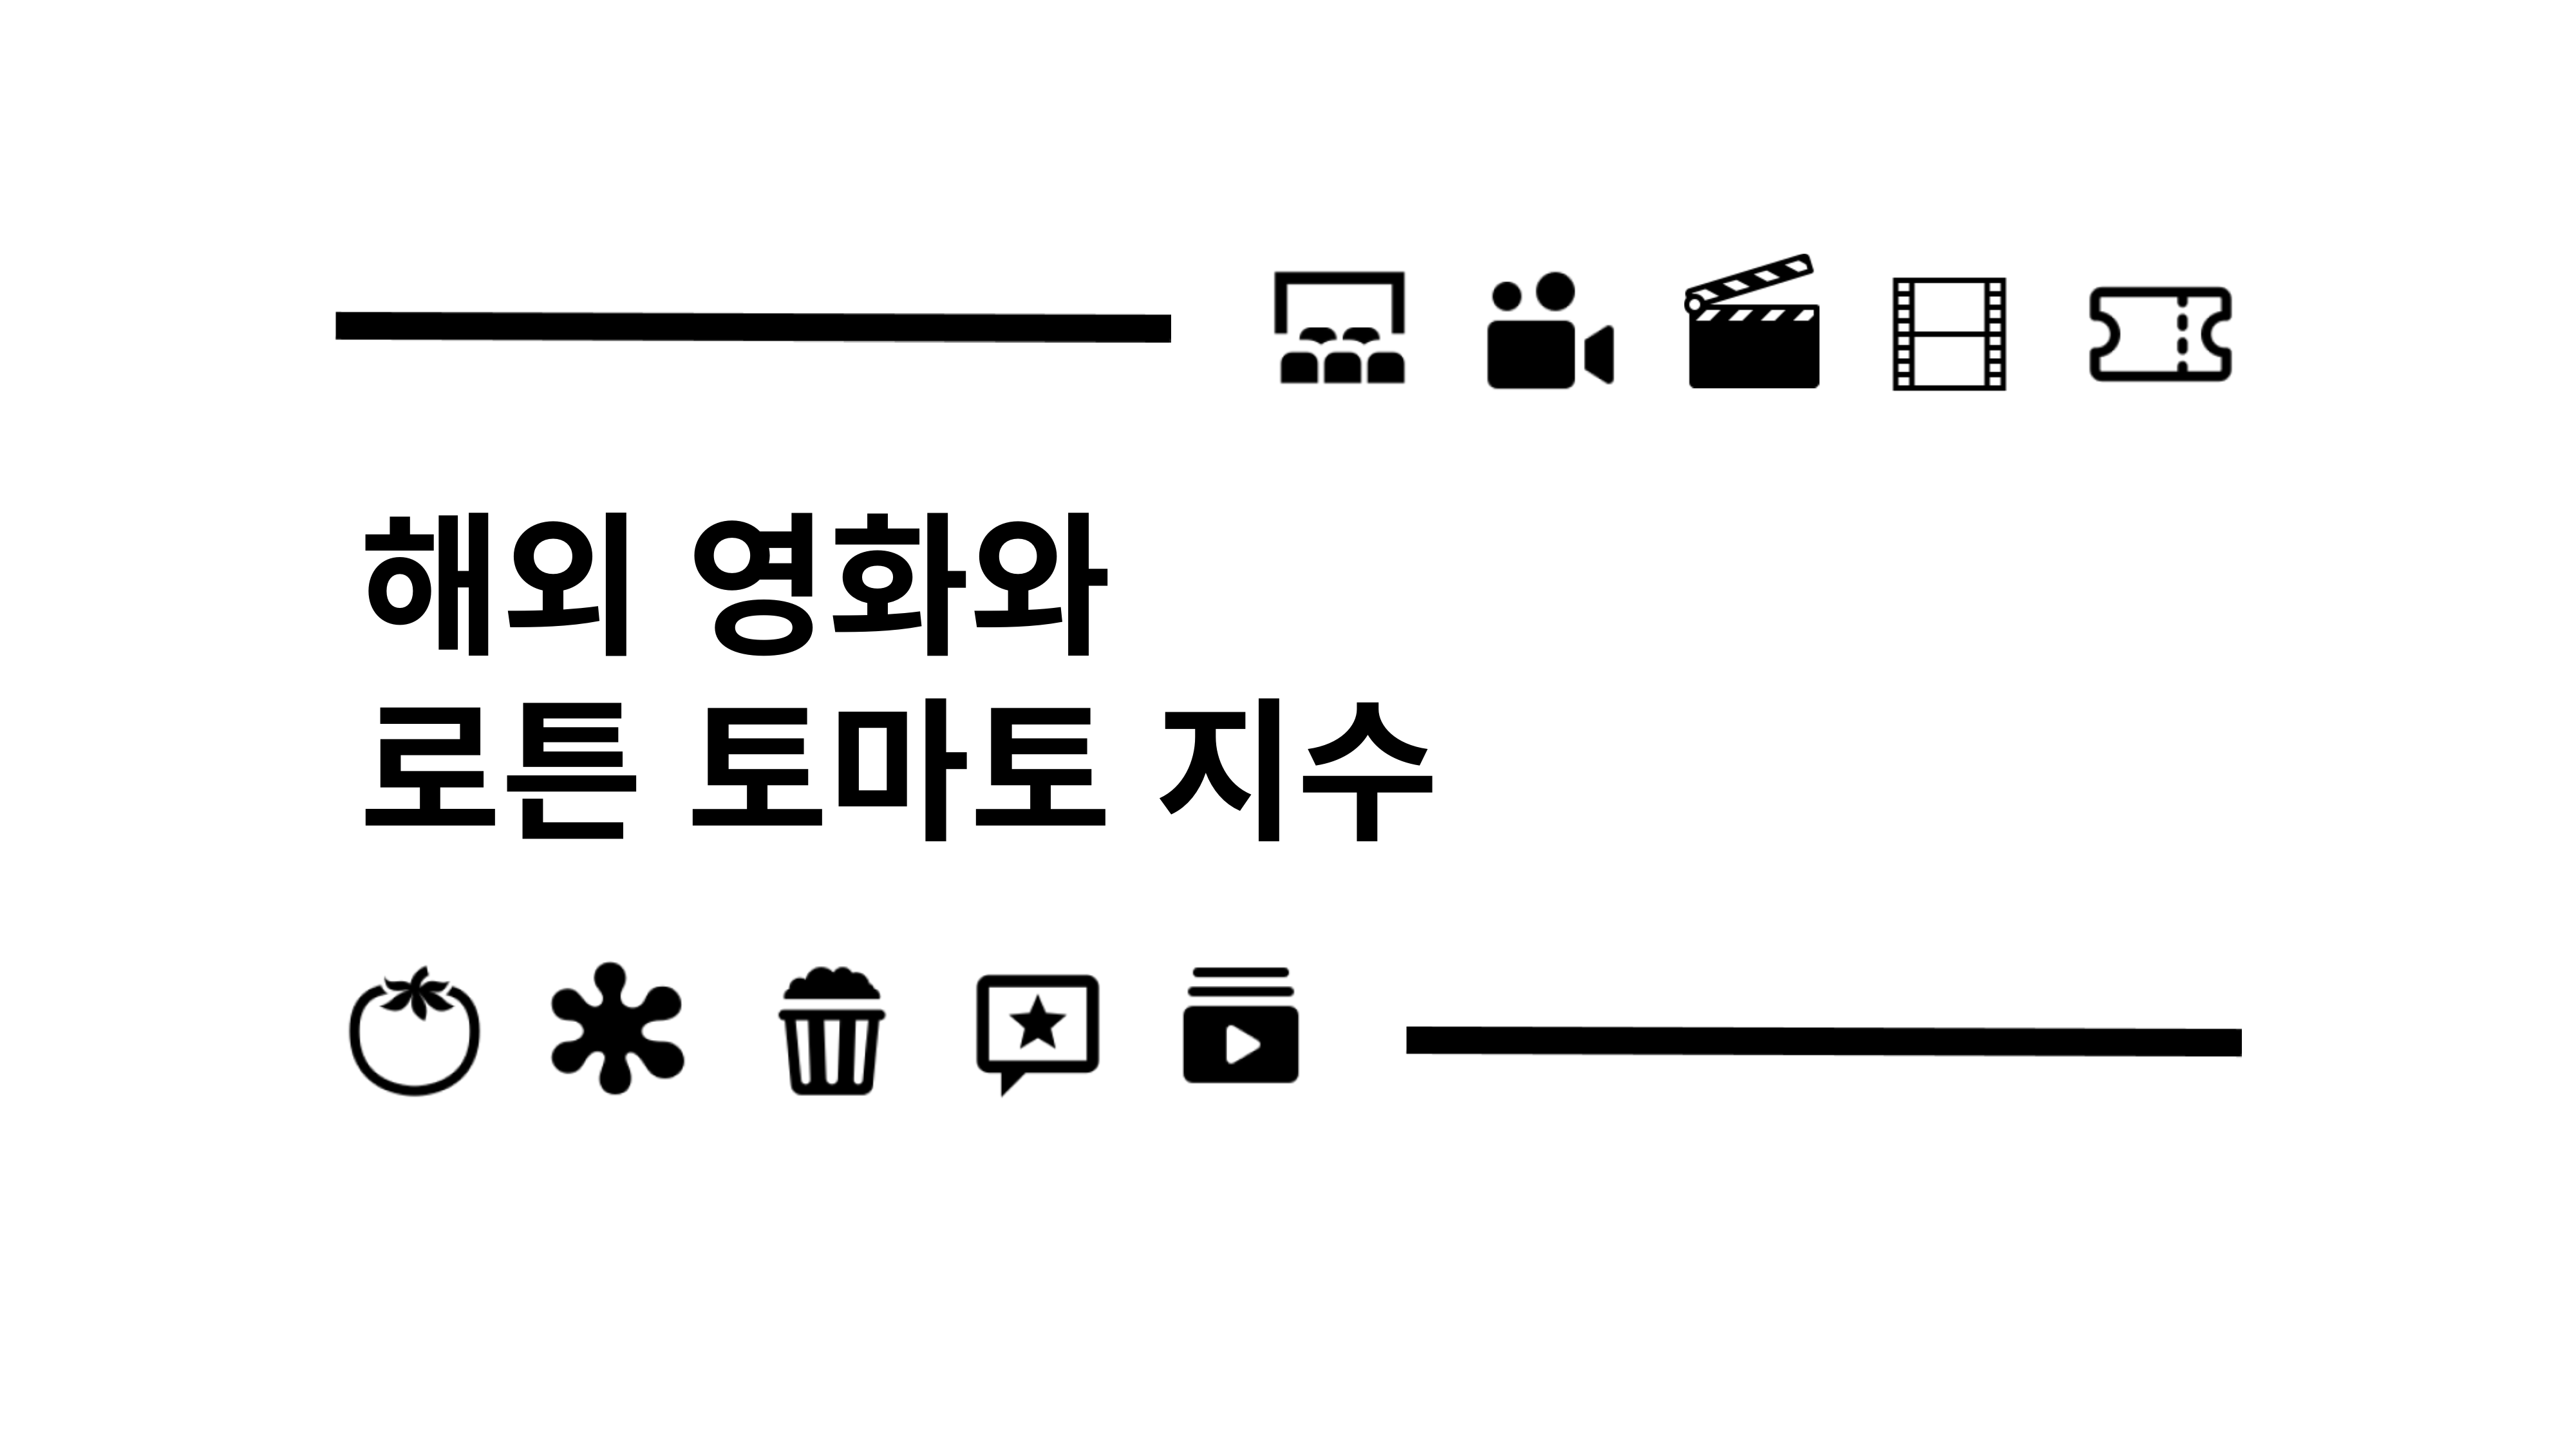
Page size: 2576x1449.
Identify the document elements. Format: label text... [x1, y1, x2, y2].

picture [954, 957, 1123, 1104]
picture [335, 311, 1171, 343]
picture [1269, 254, 1417, 402]
picture [747, 916, 907, 1147]
picture [2080, 254, 2242, 415]
picture [1406, 1027, 2242, 1059]
text_box 해외 영화와 로튼 토마토 지수 [350, 484, 2133, 864]
picture [1169, 926, 1313, 1135]
picture [541, 916, 700, 1147]
picture [1478, 254, 1624, 408]
picture [335, 916, 495, 1147]
picture [1881, 267, 2019, 402]
picture [1684, 254, 1819, 388]
